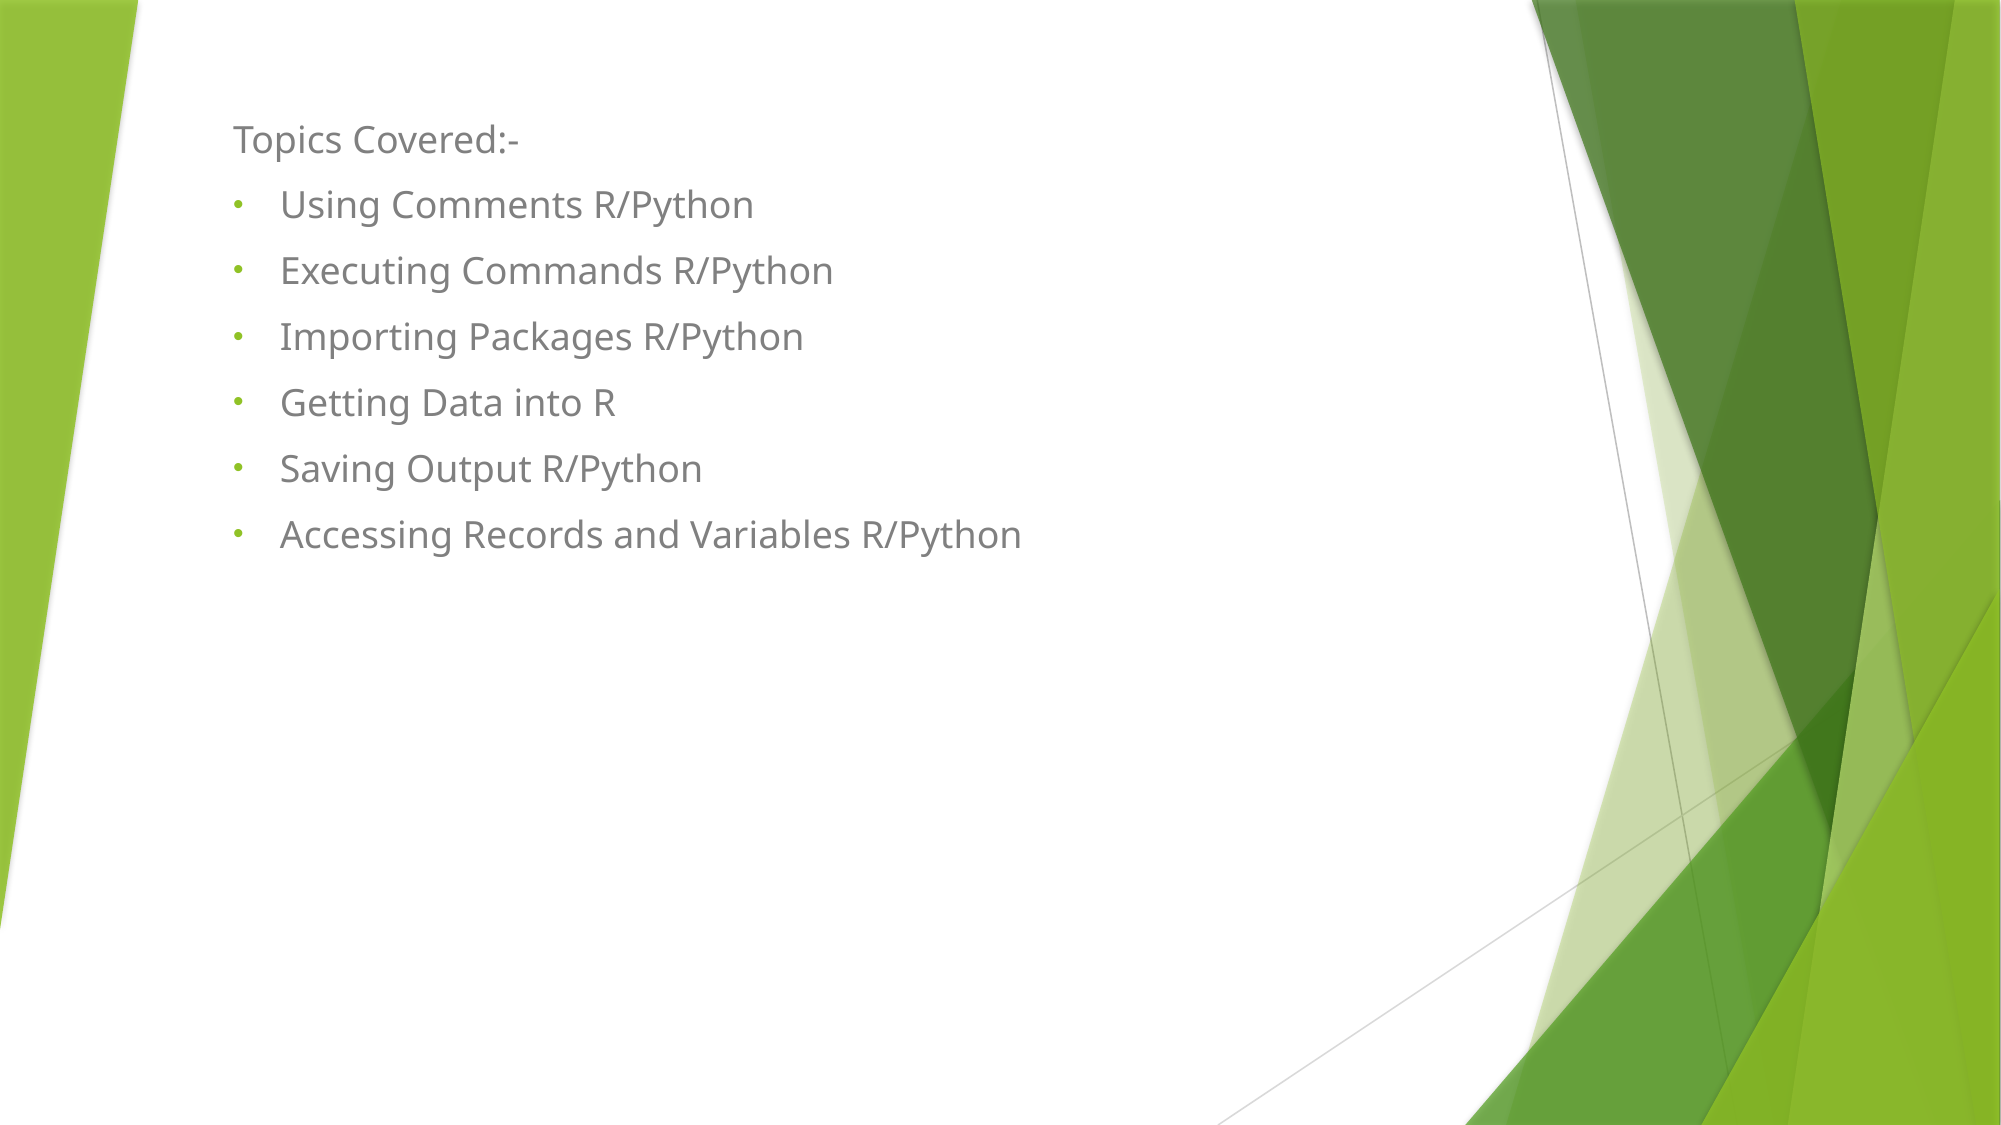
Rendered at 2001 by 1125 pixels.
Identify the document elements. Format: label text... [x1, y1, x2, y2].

subtitle Topics Covered:- Using Comments R/Python Executing Commands R/Python Importing Packages R/Python Getting Data into R Saving Output R/Python Accessing Records and Variables R/Python [218, 108, 1493, 670]
